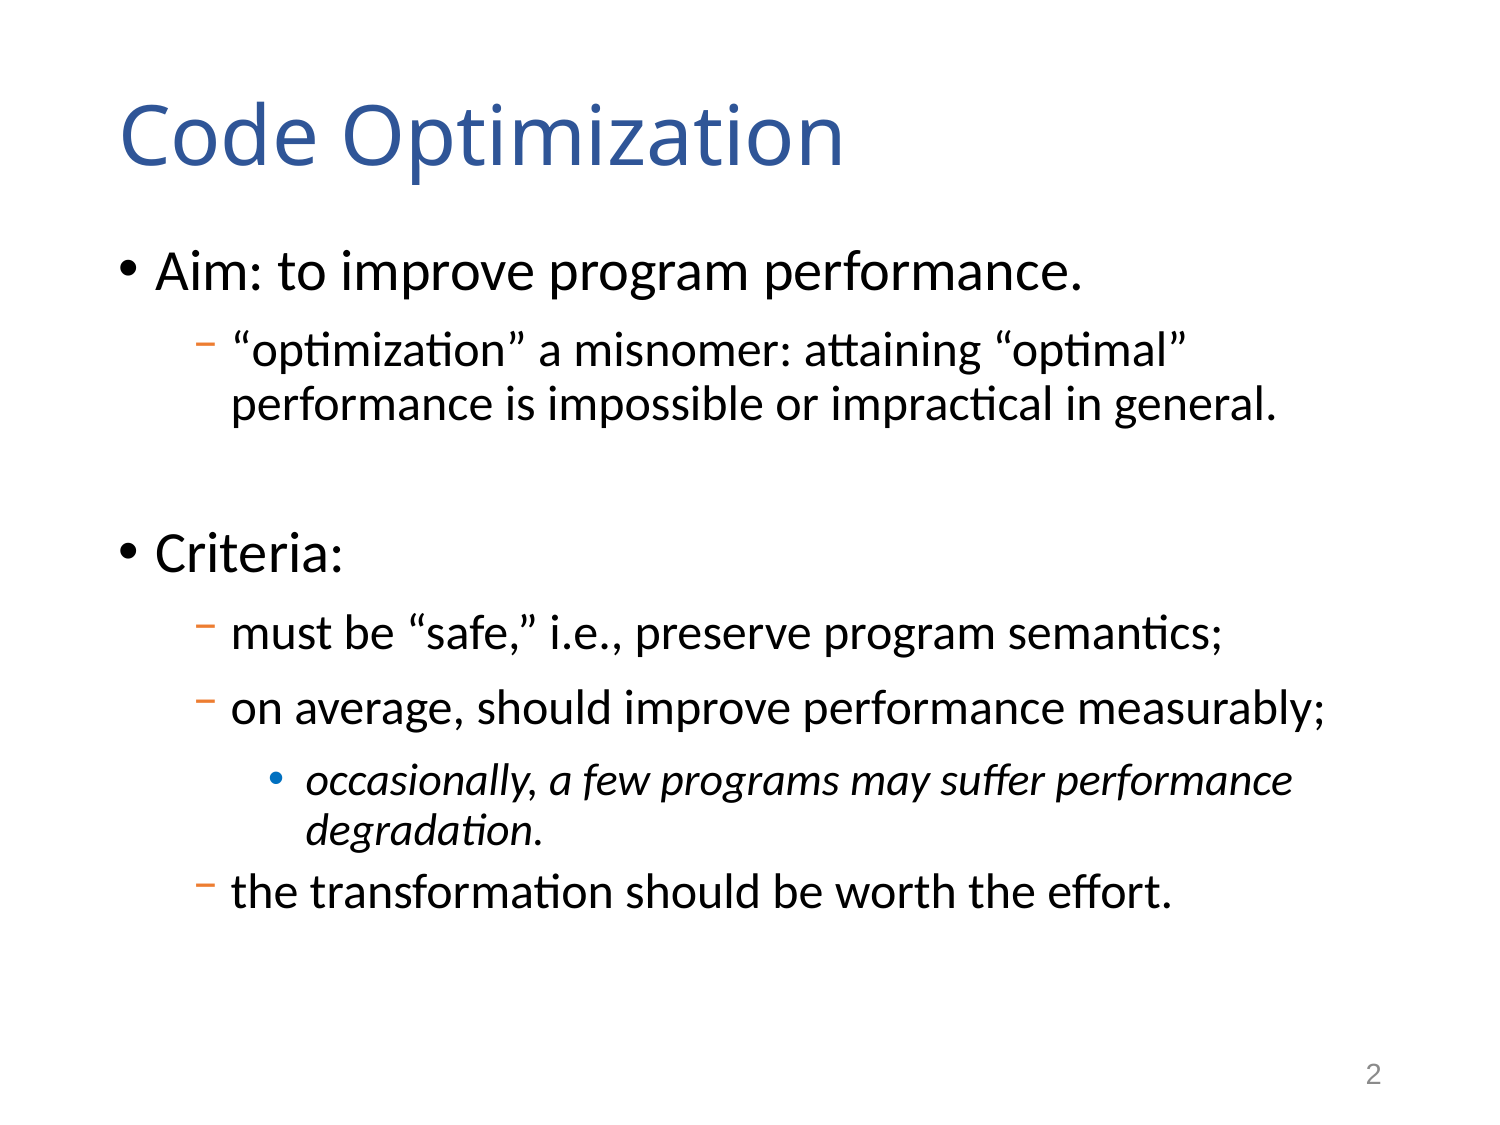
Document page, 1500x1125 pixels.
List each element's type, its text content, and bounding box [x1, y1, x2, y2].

slide_number 2 [1059, 1042, 1397, 1103]
list Aim: to improve program performance. “optimization” a misnomer: attaining “optimal” performance is impossible or impractical in general. Criteria: must be “safe,” i.e., preserve program semantics; on average, should improve performance measurably; occasionally, a few programs may suffer performance degradation. the transformation should be worth the effort. [103, 232, 1397, 1014]
title Code Optimization [103, 59, 1397, 218]
